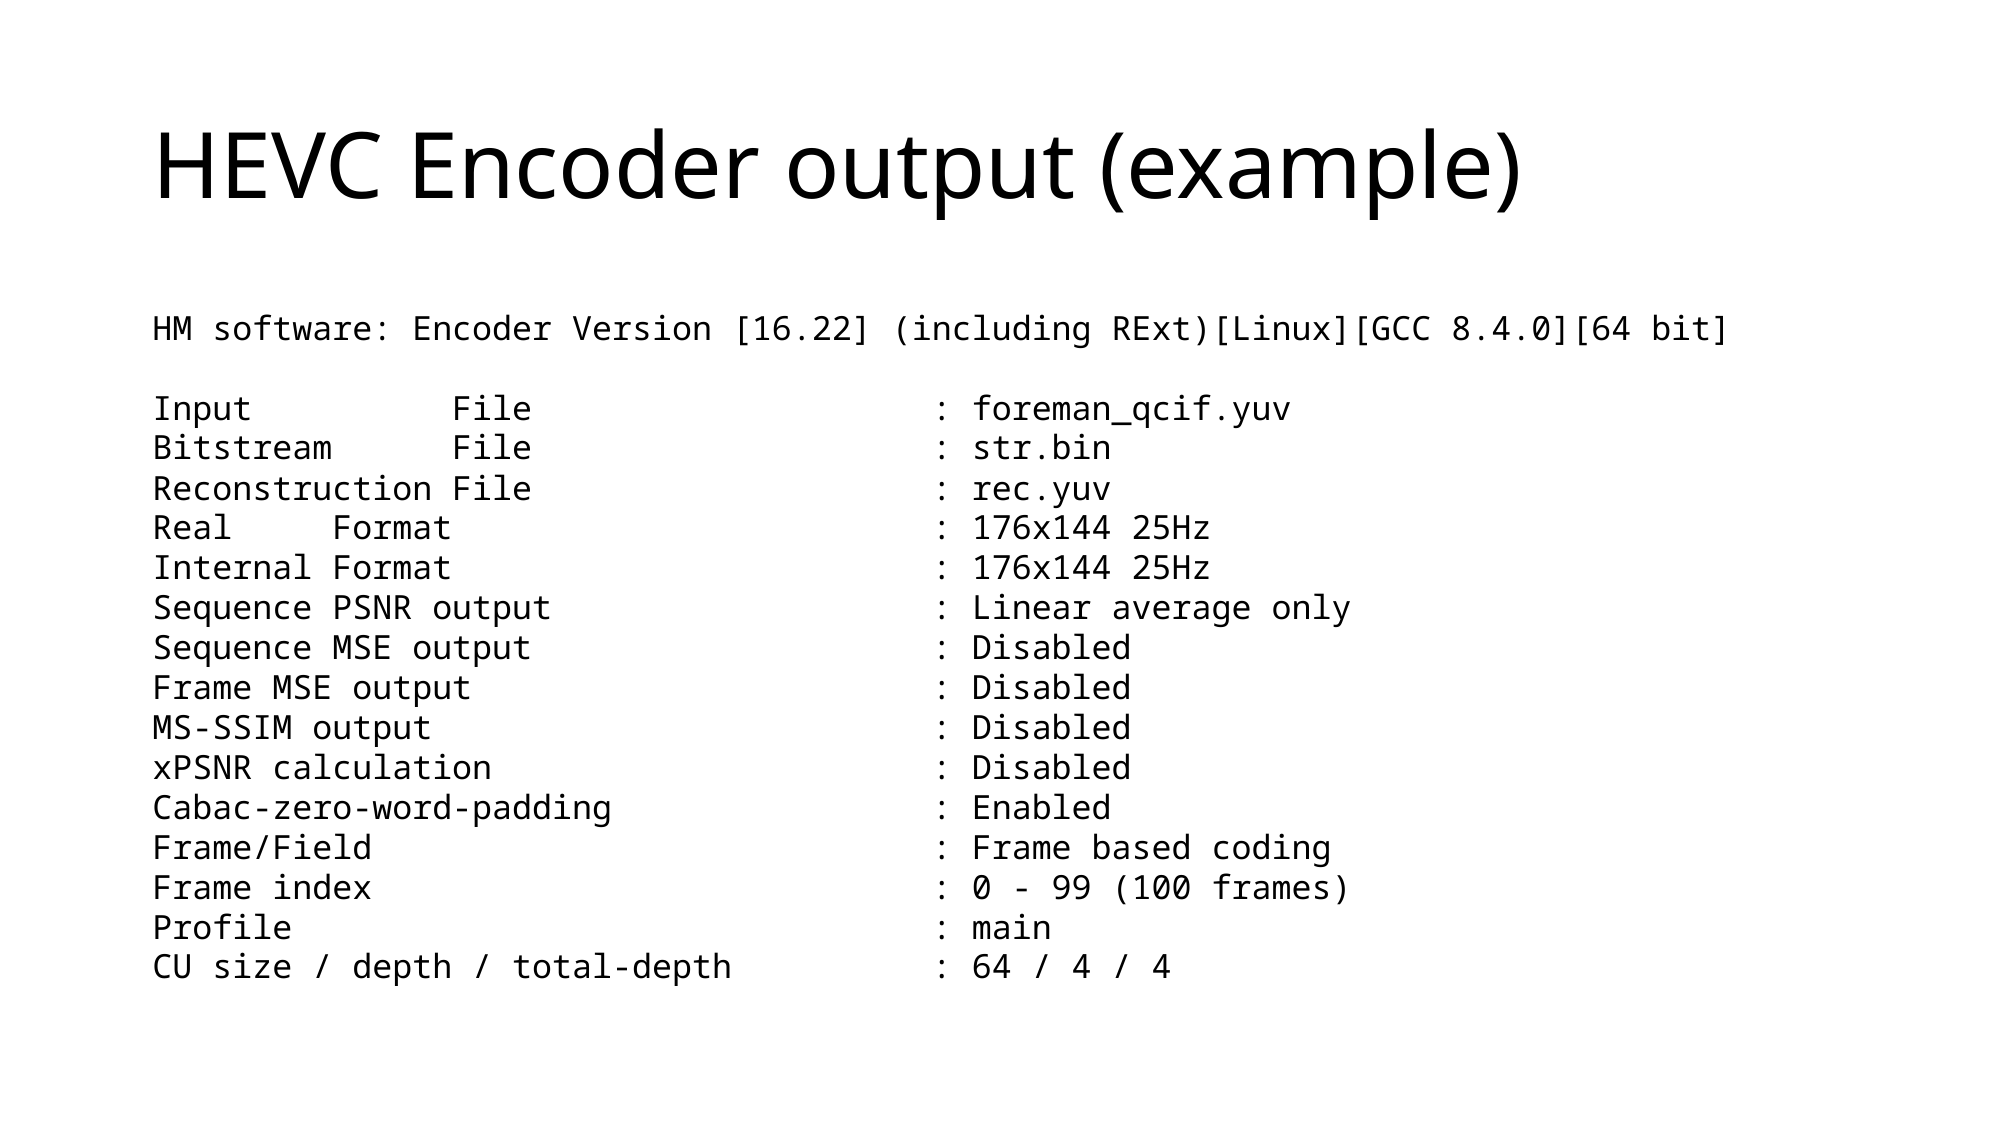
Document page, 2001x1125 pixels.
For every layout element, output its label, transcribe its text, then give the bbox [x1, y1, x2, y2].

title HEVC Encoder output (example) [137, 59, 1863, 278]
list HM software: Encoder Version [16.22] (including RExt)[Linux][GCC 8.4.0][64 bit] Input File : foreman_qcif.yuv Bitstream File : str.bin Reconstruction File : rec.yuv Real Format : 176x144 25Hz Internal Format : 176x144 25Hz Sequence PSNR output : Linear average only Sequence MSE output : Disabled Frame MSE output : Disabled MS-SSIM output : Disabled xPSNR calculation : Disabled Cabac-zero-word-padding : Enabled Frame/Field : Frame based coding Frame index : 0 - 99 (100 frames) Profile : main CU size / depth / total-depth : 64 / 4 / 4 [137, 299, 1863, 1014]
